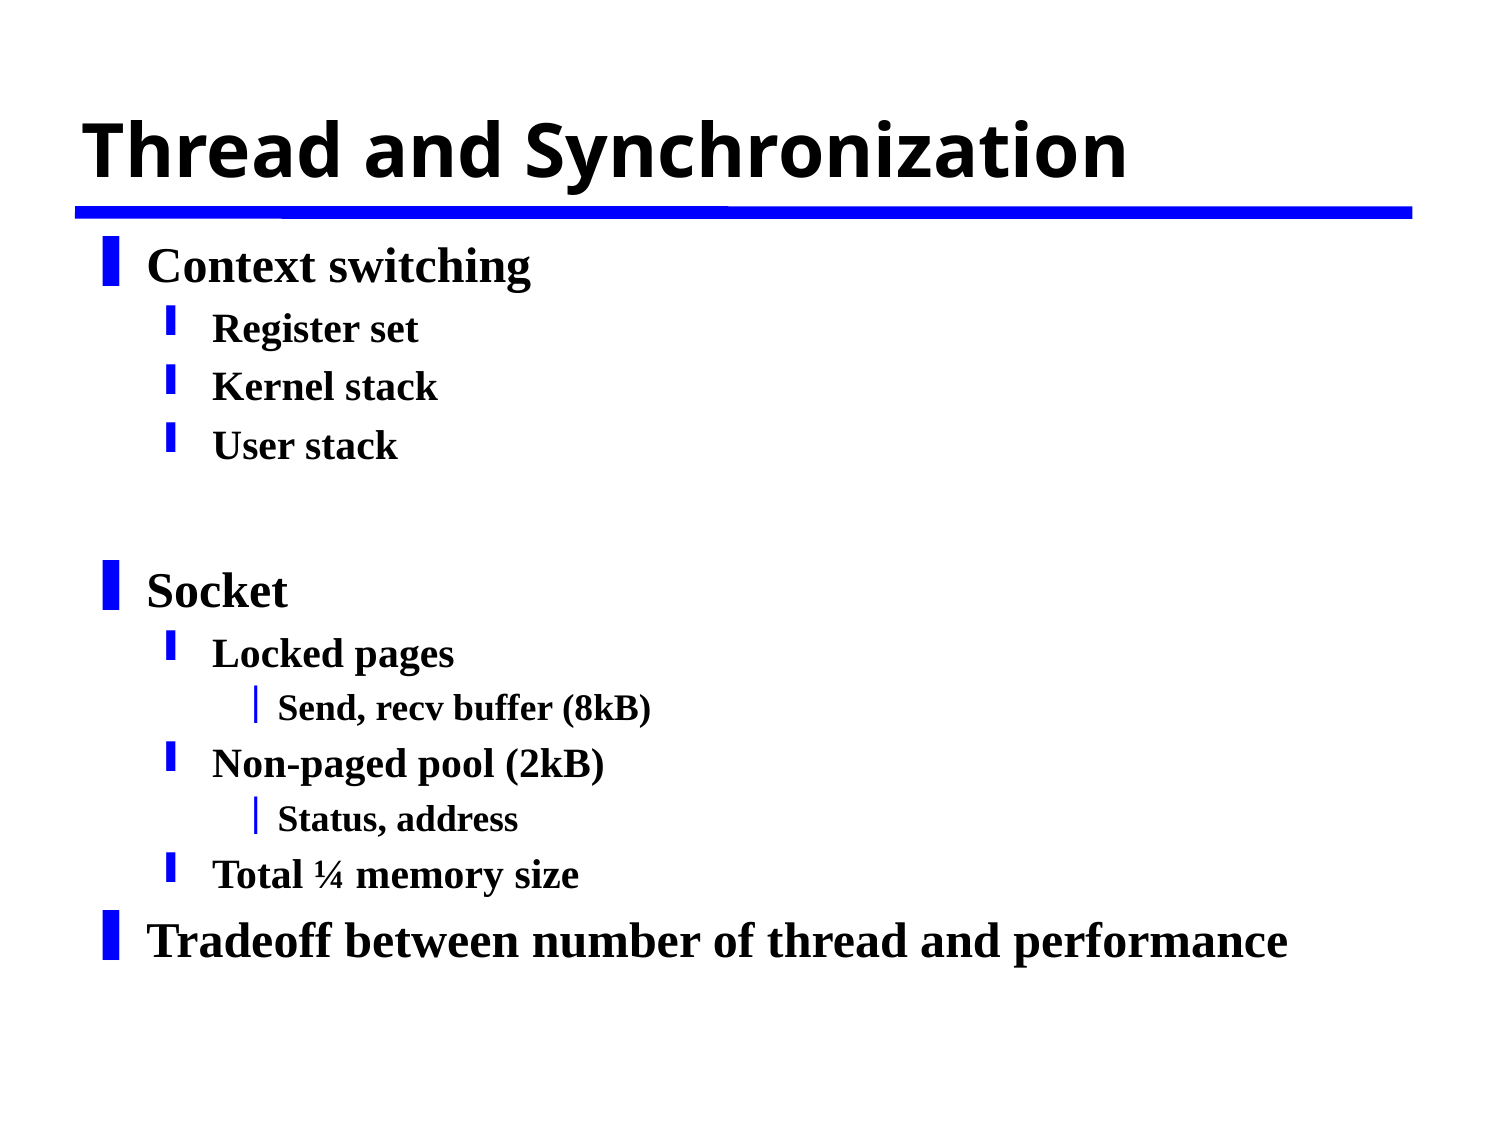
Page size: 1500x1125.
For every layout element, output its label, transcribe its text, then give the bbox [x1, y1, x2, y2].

list Context switching Register set Kernel stack User stack Socket Locked pages Send, recv buffer (8kB) Non-paged pool (2kB) Status, address Total ¼ memory size Tradeoff between number of thread and performance [75, 224, 1413, 1025]
title Thread and Synchronization [66, 12, 1413, 200]
